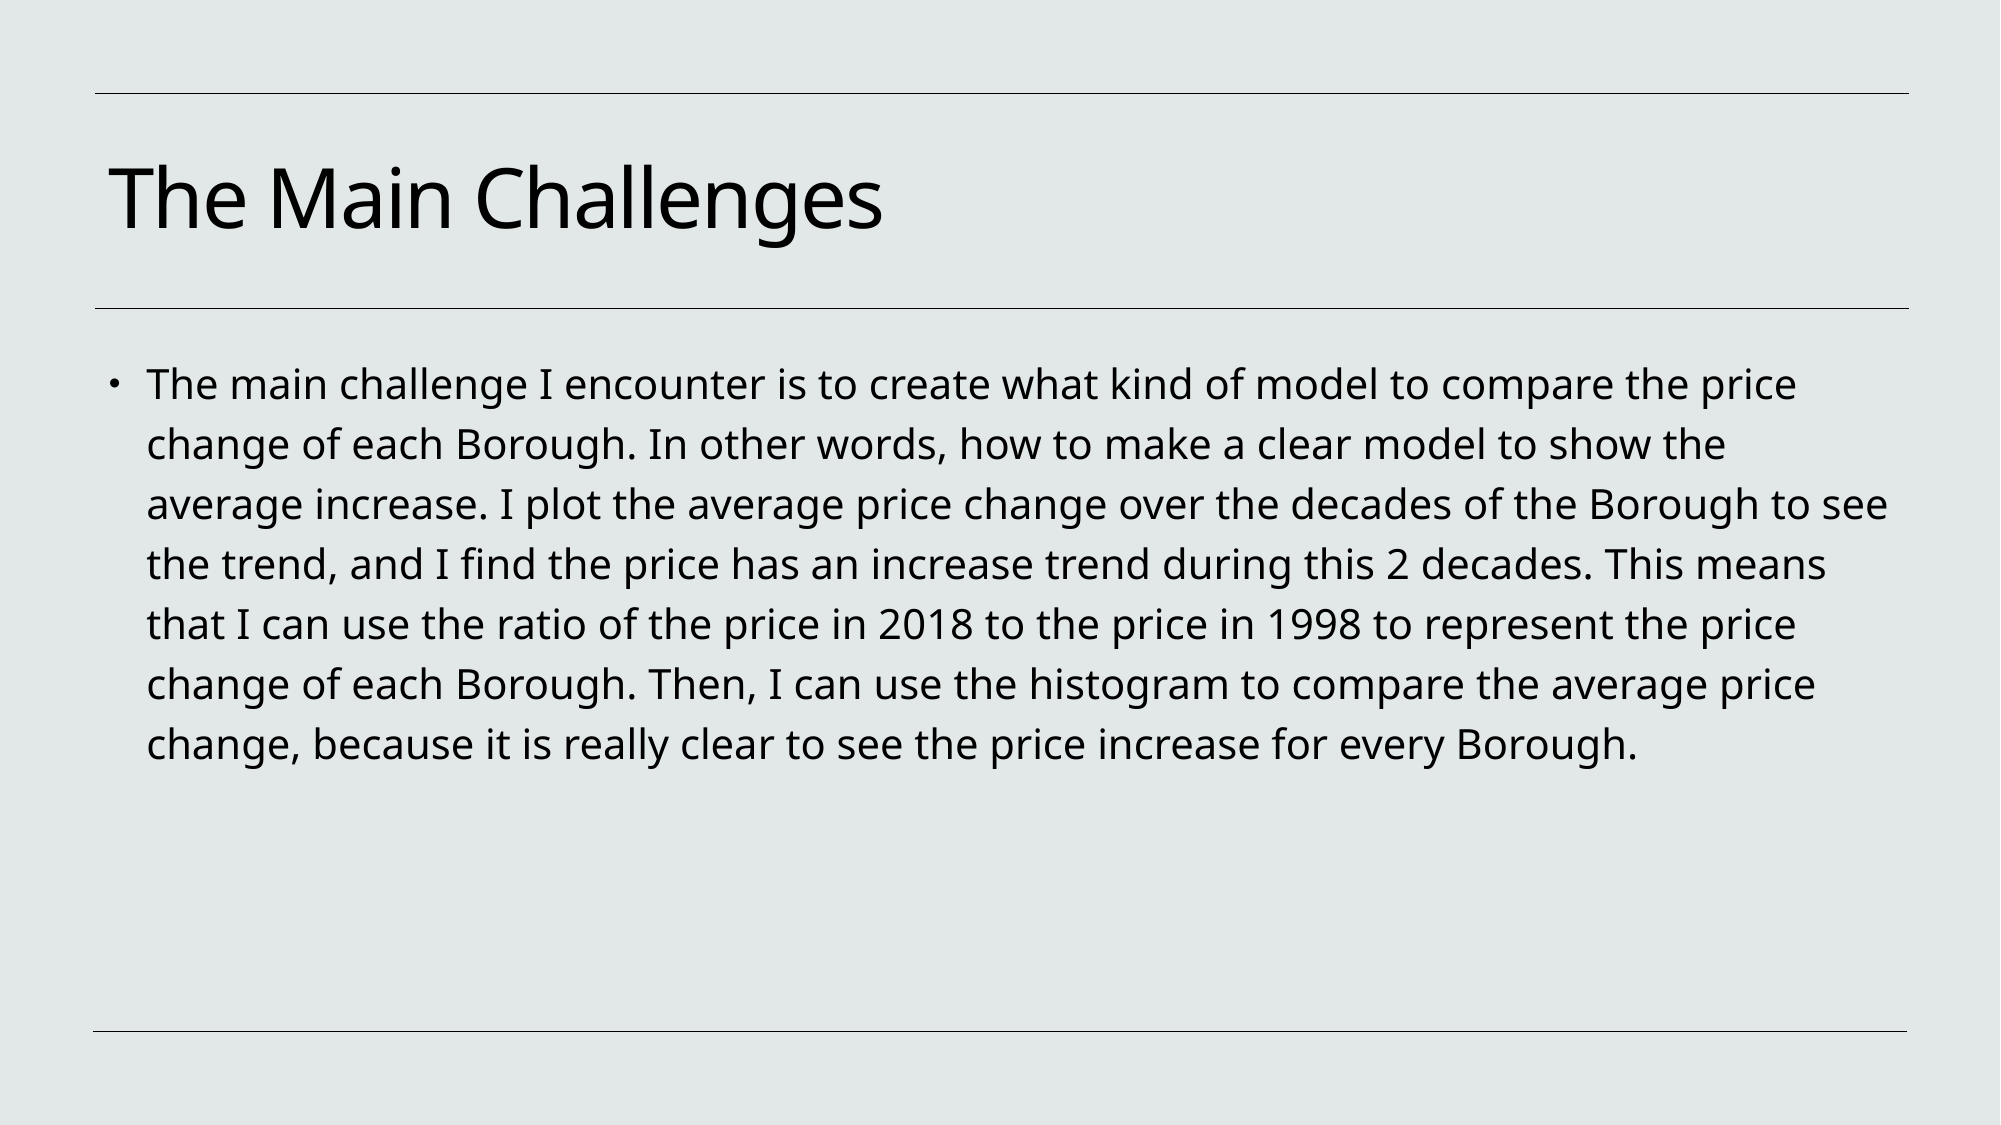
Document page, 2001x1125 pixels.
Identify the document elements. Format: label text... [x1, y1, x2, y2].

title The Main Challenges [93, 113, 1907, 291]
list The main challenge I encounter is to create what kind of model to compare the price change of each Borough. In other words, how to make a clear model to show the average increase. I plot the average price change over the decades of the Borough to see the trend, and I find the price has an increase trend during this 2 decades. This means that I can use the ratio of the price in 2018 to the price in 1998 to represent the price change of each Borough. Then, I can use the histogram to compare the average price change, because it is really clear to see the price increase for every Borough. [93, 340, 1908, 983]
